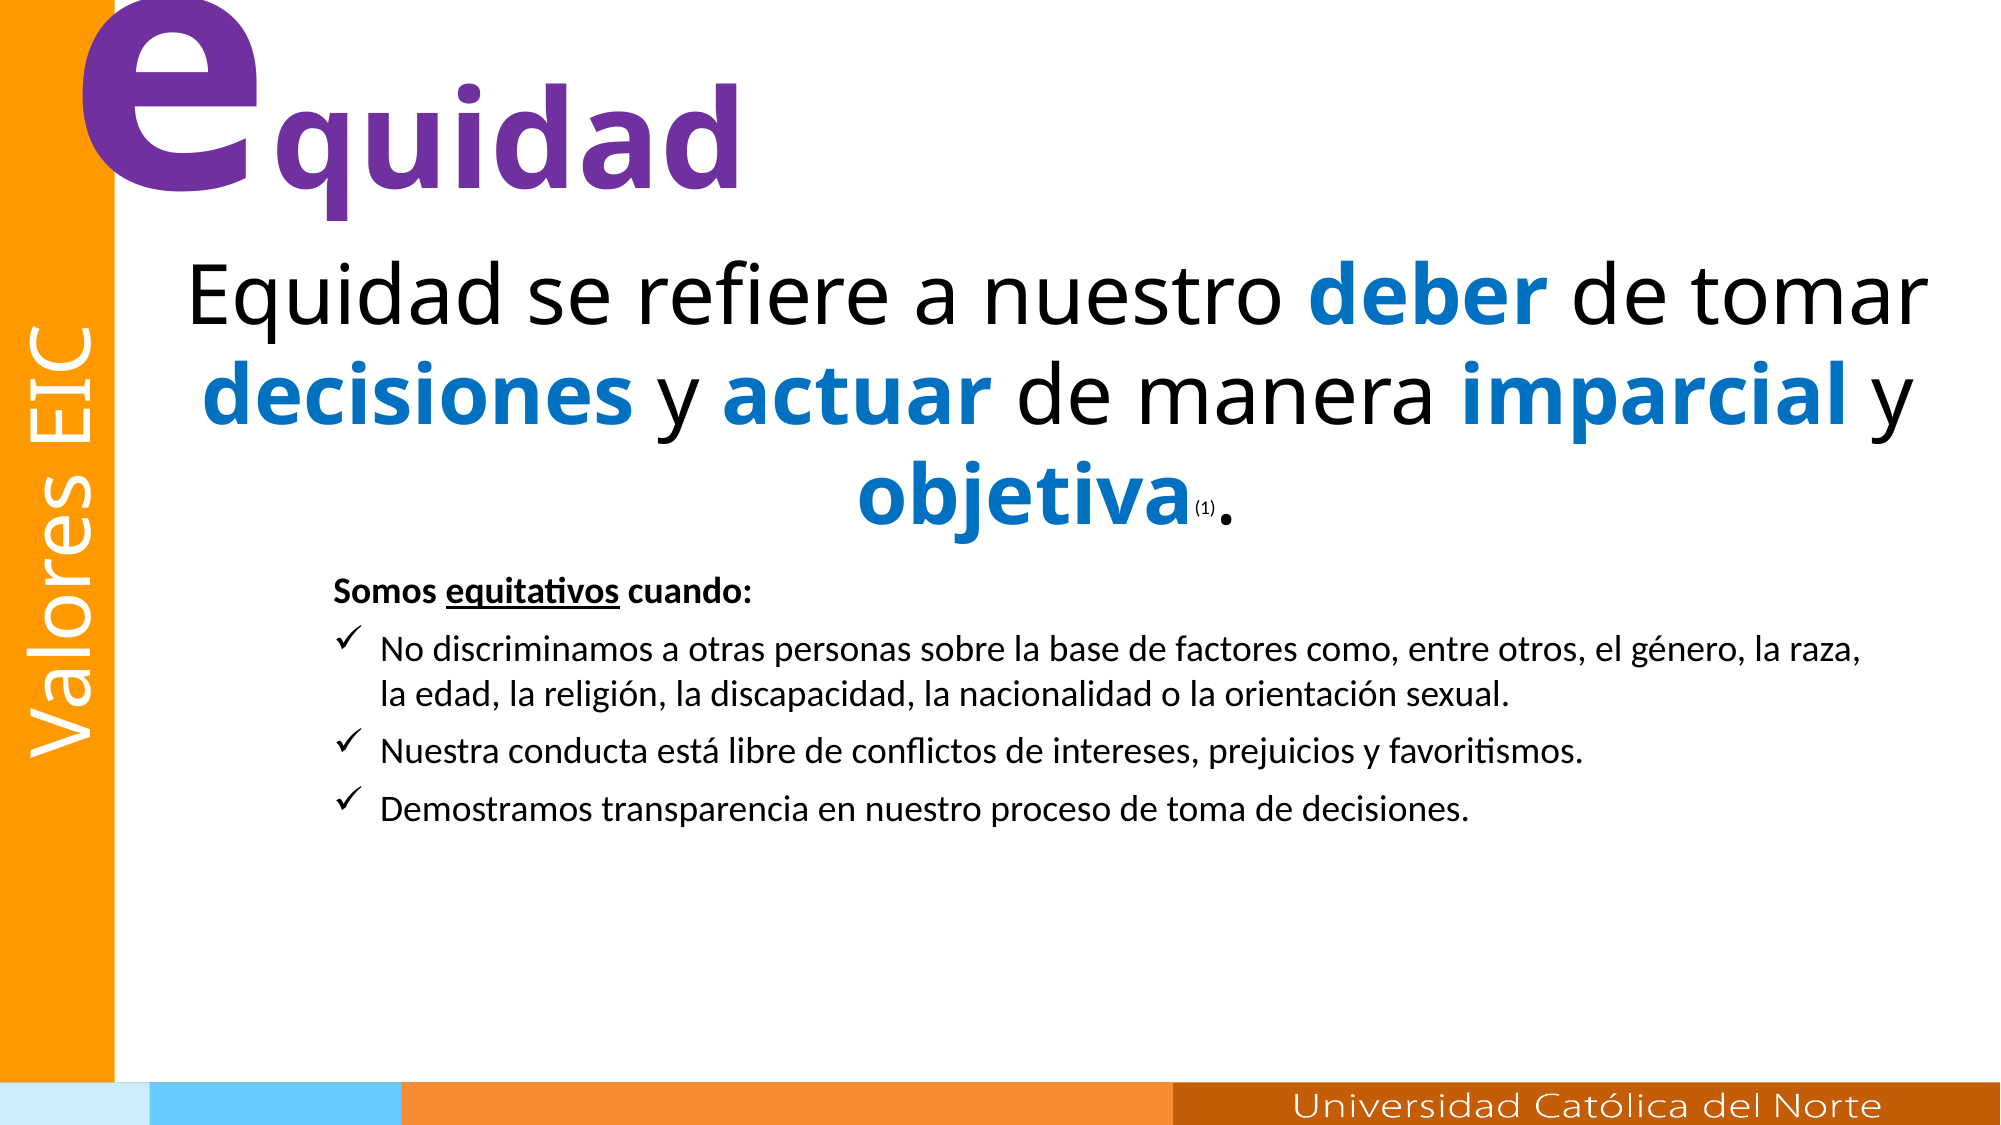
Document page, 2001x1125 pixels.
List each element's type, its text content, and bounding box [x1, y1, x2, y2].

text_box Somos equitativos cuando: No discriminamos a otras personas sobre la base de factores como, entre otros, el género, la raza, la edad, la religión, la discapacidad, la nacionalidad o la orientación sexual. Nuestra conducta está libre de conflictos de intereses, prejuicios y favoritismos. Demostramos transparencia en nuestro proceso de toma de decisiones. [318, 558, 1880, 894]
text_box Equidad se refiere a nuestro deber de tomar decisiones y actuar de manera imparcial y objetiva(1). [116, 234, 2000, 549]
text_box equidad [52, 0, 763, 265]
text_box Valores EIC [0, 0, 115, 1083]
